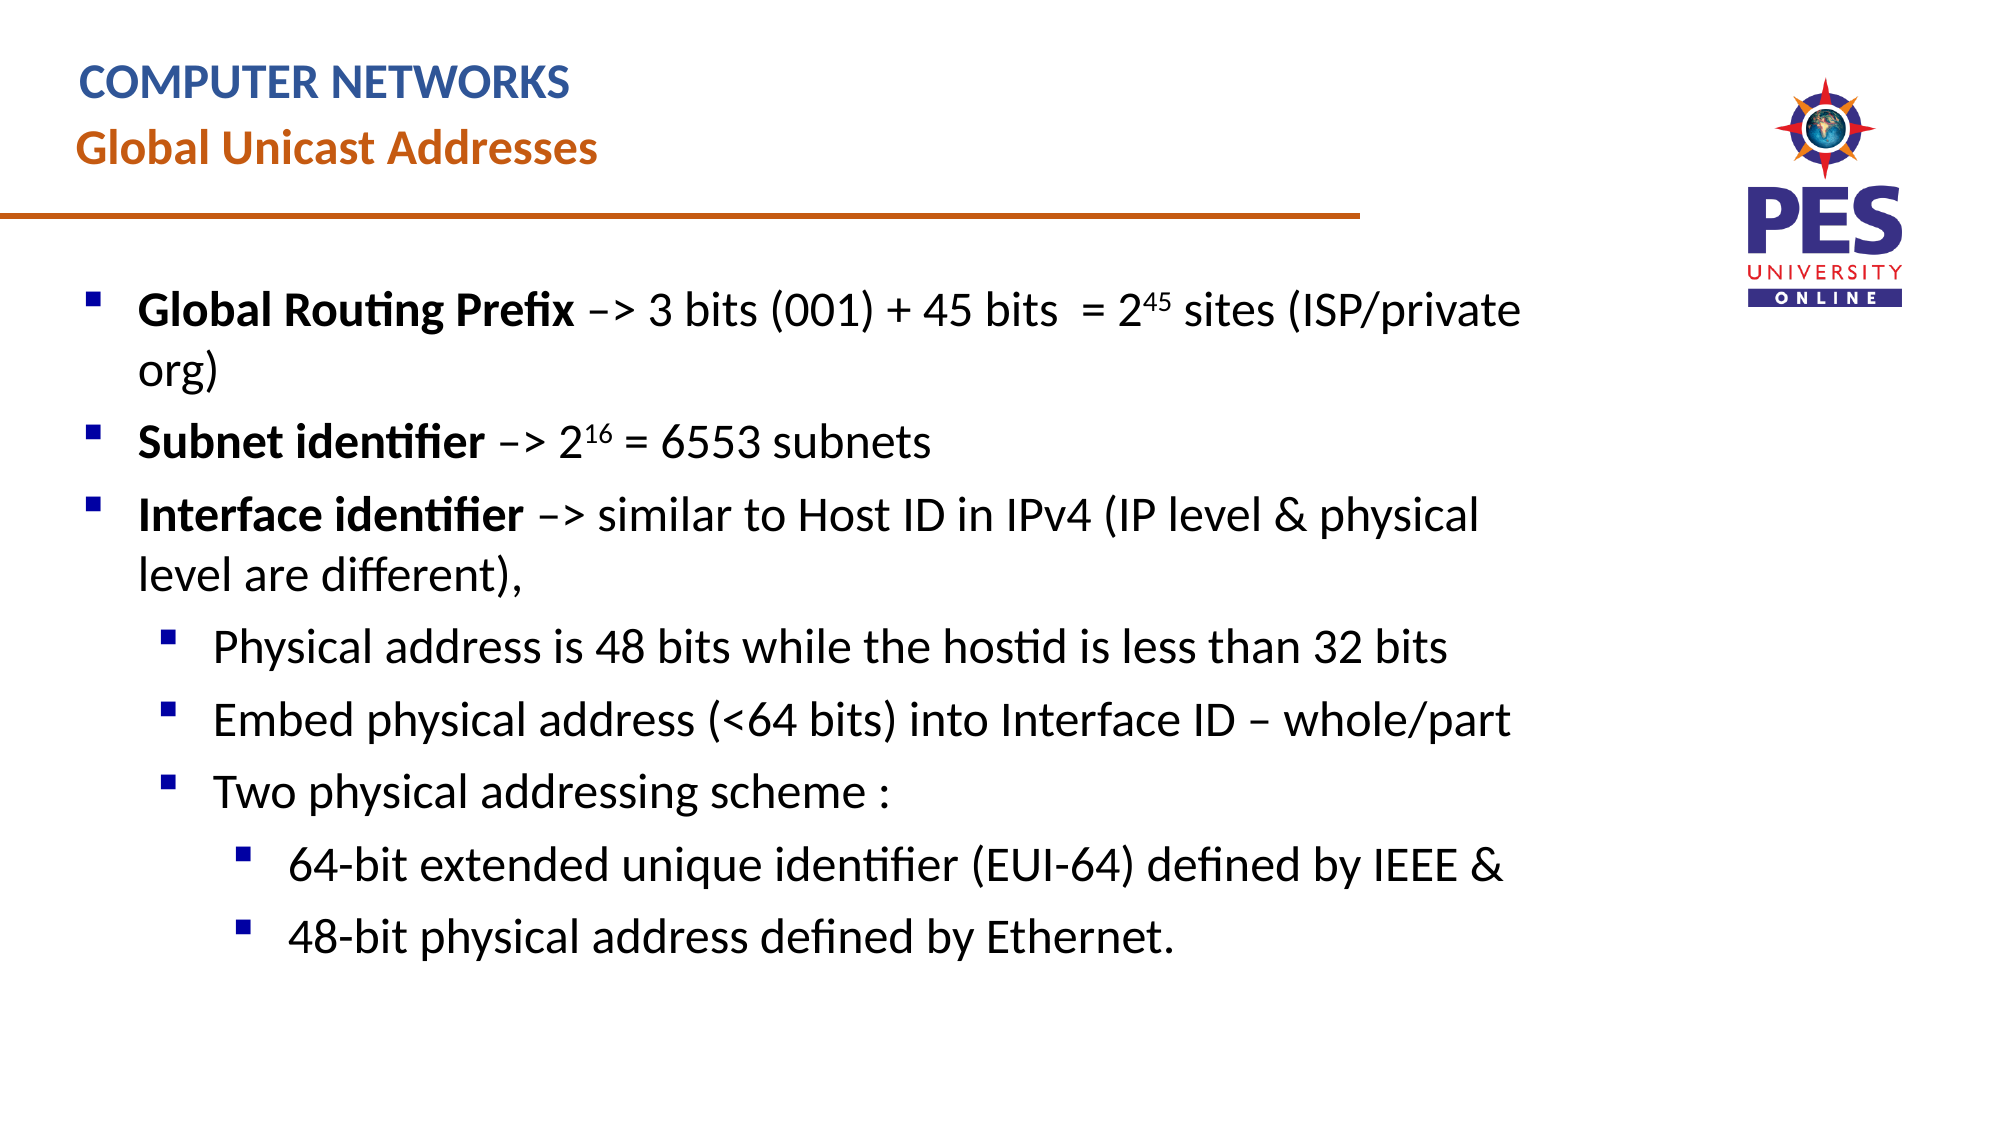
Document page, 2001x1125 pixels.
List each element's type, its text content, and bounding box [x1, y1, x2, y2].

text_box Global Routing Prefix –> 3 bits (001) + 45 bits = 245 sites (ISP/private org) Subnet identifier –> 216 = 6553 subnets Interface identifier –> similar to Host ID in IPv4 (IP level & physical level are different), Physical address is 48 bits while the hostid is less than 32 bits Embed physical address (<64 bits) into Interface ID – whole/part Two physical addressing scheme : 64-bit extended unique identifier (EUI-64) defined by IEEE & 48-bit physical address defined by Ethernet. [45, 268, 1564, 1016]
text_box COMPUTER NETWORKS [64, 41, 1295, 106]
picture [1748, 76, 1902, 307]
text_box Global Unicast Addresses [60, 106, 1374, 182]
